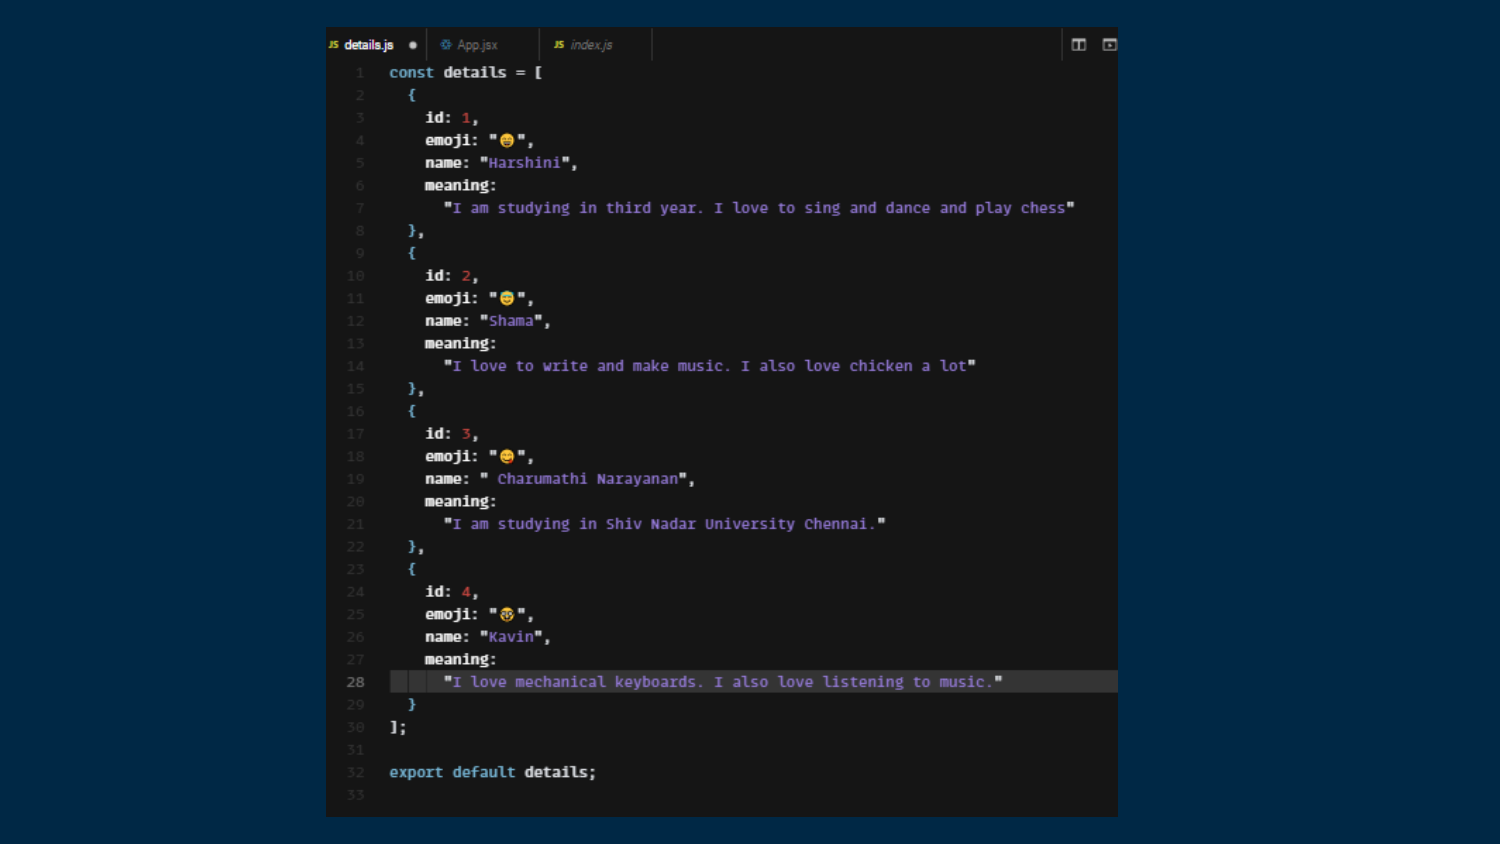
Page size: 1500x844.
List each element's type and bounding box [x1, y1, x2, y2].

picture [326, 27, 1119, 817]
